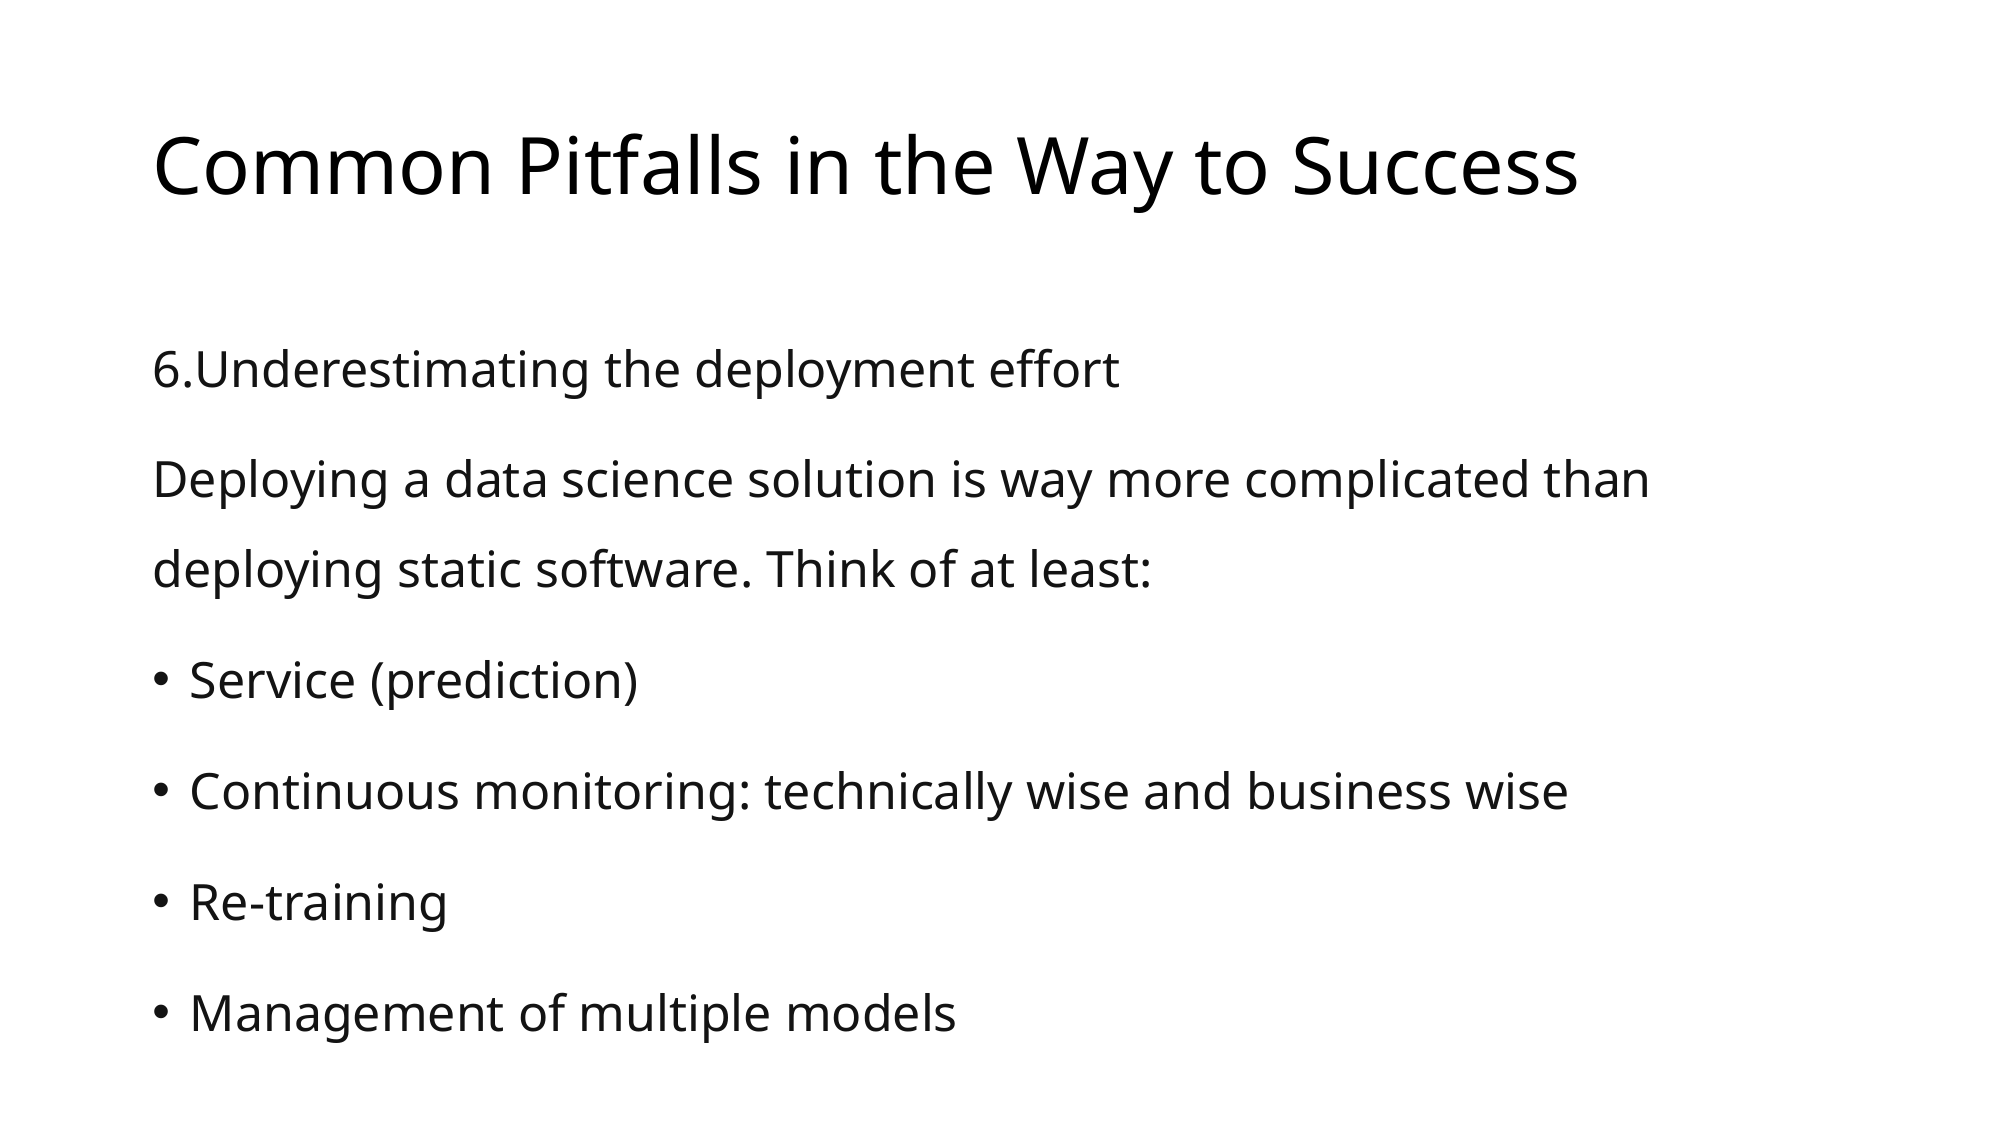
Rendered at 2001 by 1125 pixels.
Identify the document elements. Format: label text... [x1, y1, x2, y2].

list Underestimating the deployment effort Deploying a data science solution is way more complicated than deploying static software. Think of at least: Service (prediction) Continuous monitoring: technically wise and business wise Re-training Management of multiple models [137, 299, 1863, 1014]
title Common Pitfalls in the Way to Success [137, 59, 1863, 278]
